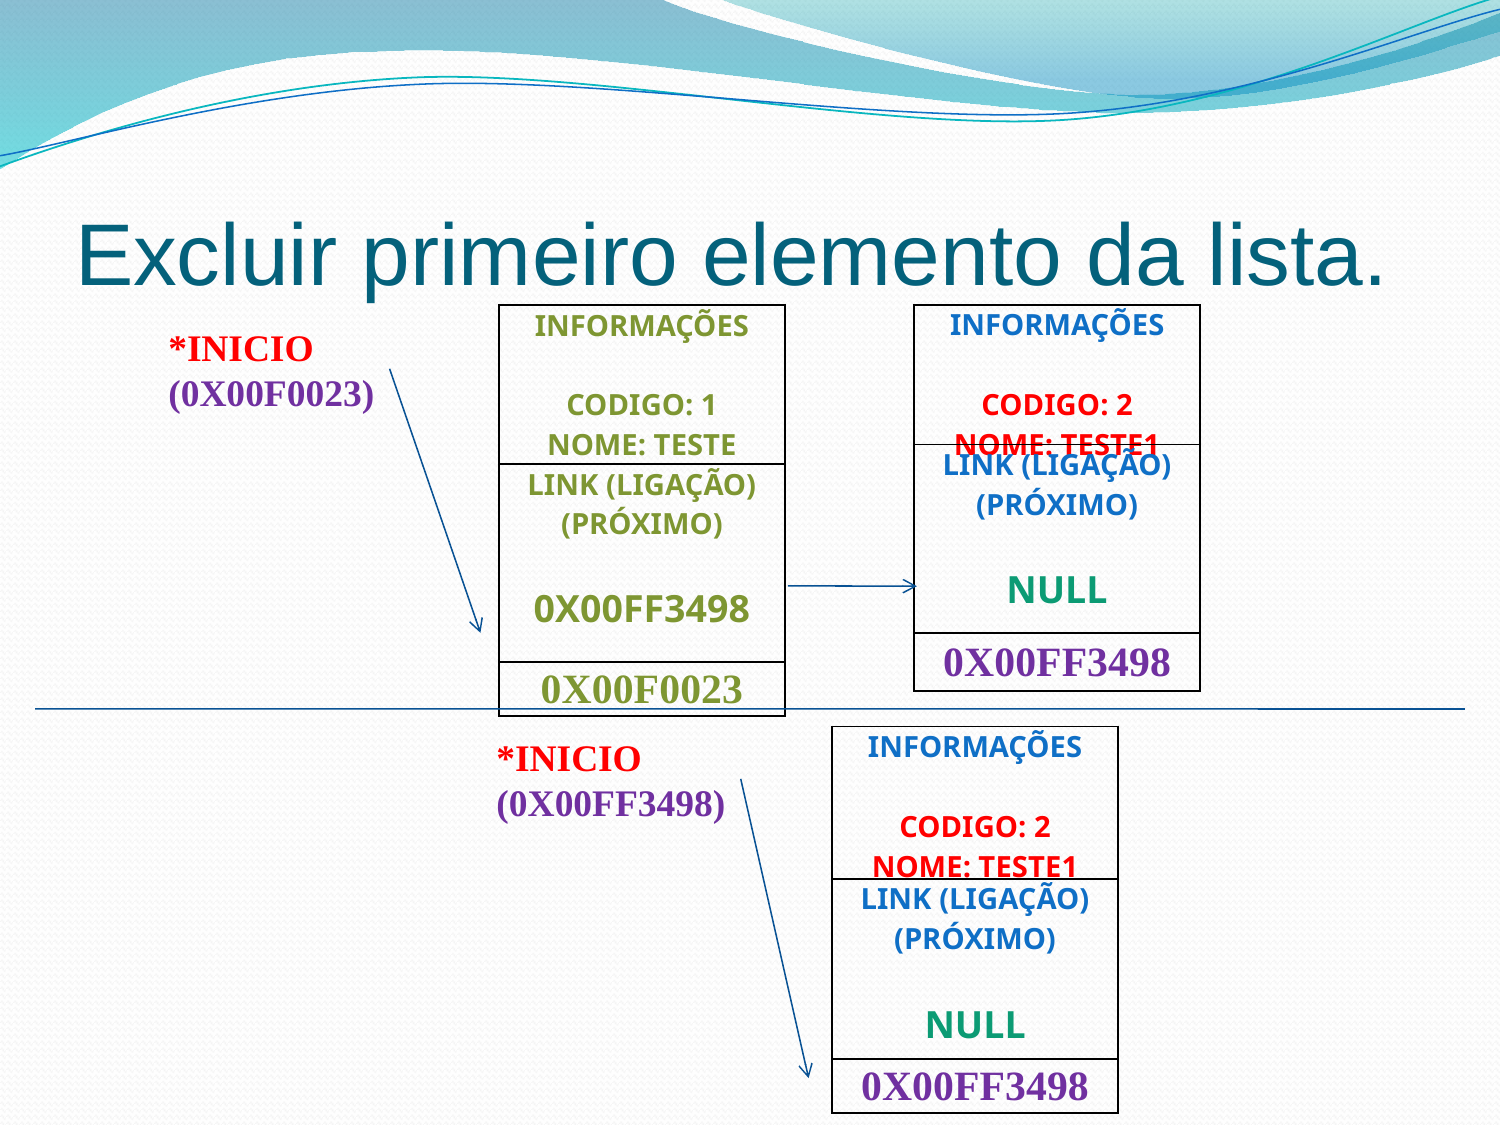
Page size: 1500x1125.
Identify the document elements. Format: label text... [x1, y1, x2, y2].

table_header INFORMAÇÕES CODIGO: 1 NOME: TESTE [500, 306, 784, 463]
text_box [390, 369, 481, 633]
table_header INFORMAÇÕES CODIGO: 2 NOME: TESTE1 [833, 727, 1117, 878]
table_cell LINK (LIGAÇÃO) (PRÓXIMO) NULL [915, 445, 1199, 632]
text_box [741, 779, 809, 1079]
table_cell 0X00F0023 [500, 663, 784, 708]
text_box *INICIO (0X00FF3498) [481, 726, 741, 832]
table_cell LINK (LIGAÇÃO) (PRÓXIMO) NULL [833, 880, 1117, 1058]
table_cell LINK (LIGAÇÃO) (PRÓXIMO) 0X00FF3498 [500, 465, 784, 661]
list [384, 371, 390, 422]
text_box *INICIO (0X00F0023) [153, 316, 390, 422]
table_cell 0X00FF3498 [833, 1060, 1117, 1112]
title Excluir primeiro elemento da lista. [75, 115, 1438, 303]
table_cell 0X00FF3498 [915, 634, 1199, 690]
table_header INFORMAÇÕES CODIGO: 2 NOME: TESTE1 [915, 306, 1199, 444]
